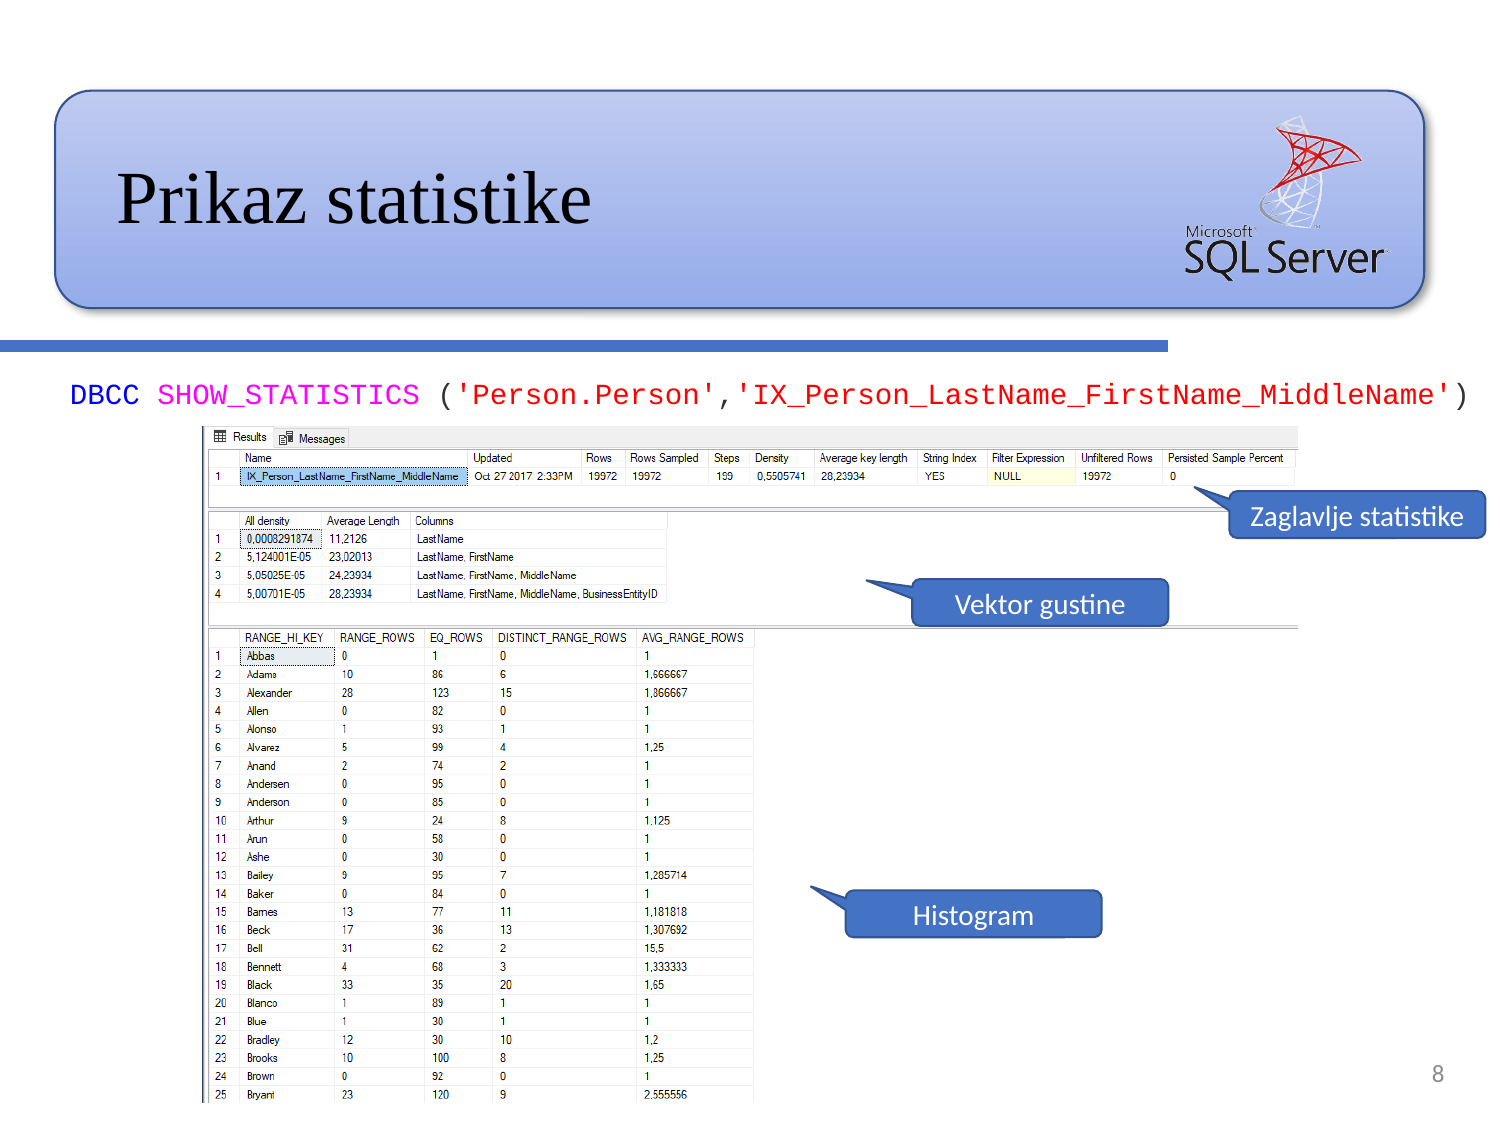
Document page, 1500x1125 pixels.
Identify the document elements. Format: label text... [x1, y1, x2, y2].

picture [201, 426, 1298, 1103]
picture [1166, 105, 1401, 294]
text_box Prikaz statistike [101, 141, 609, 247]
text_box [54, 89, 1426, 310]
text_box Zaglavlje statistike [1298, 490, 1487, 540]
slide_number 8 [1298, 1042, 1460, 1103]
text_box DBCC SHOW_STATISTICS ('Person.Person','IX_Person_LastName_FirstName_MiddleName') [55, 368, 1500, 454]
